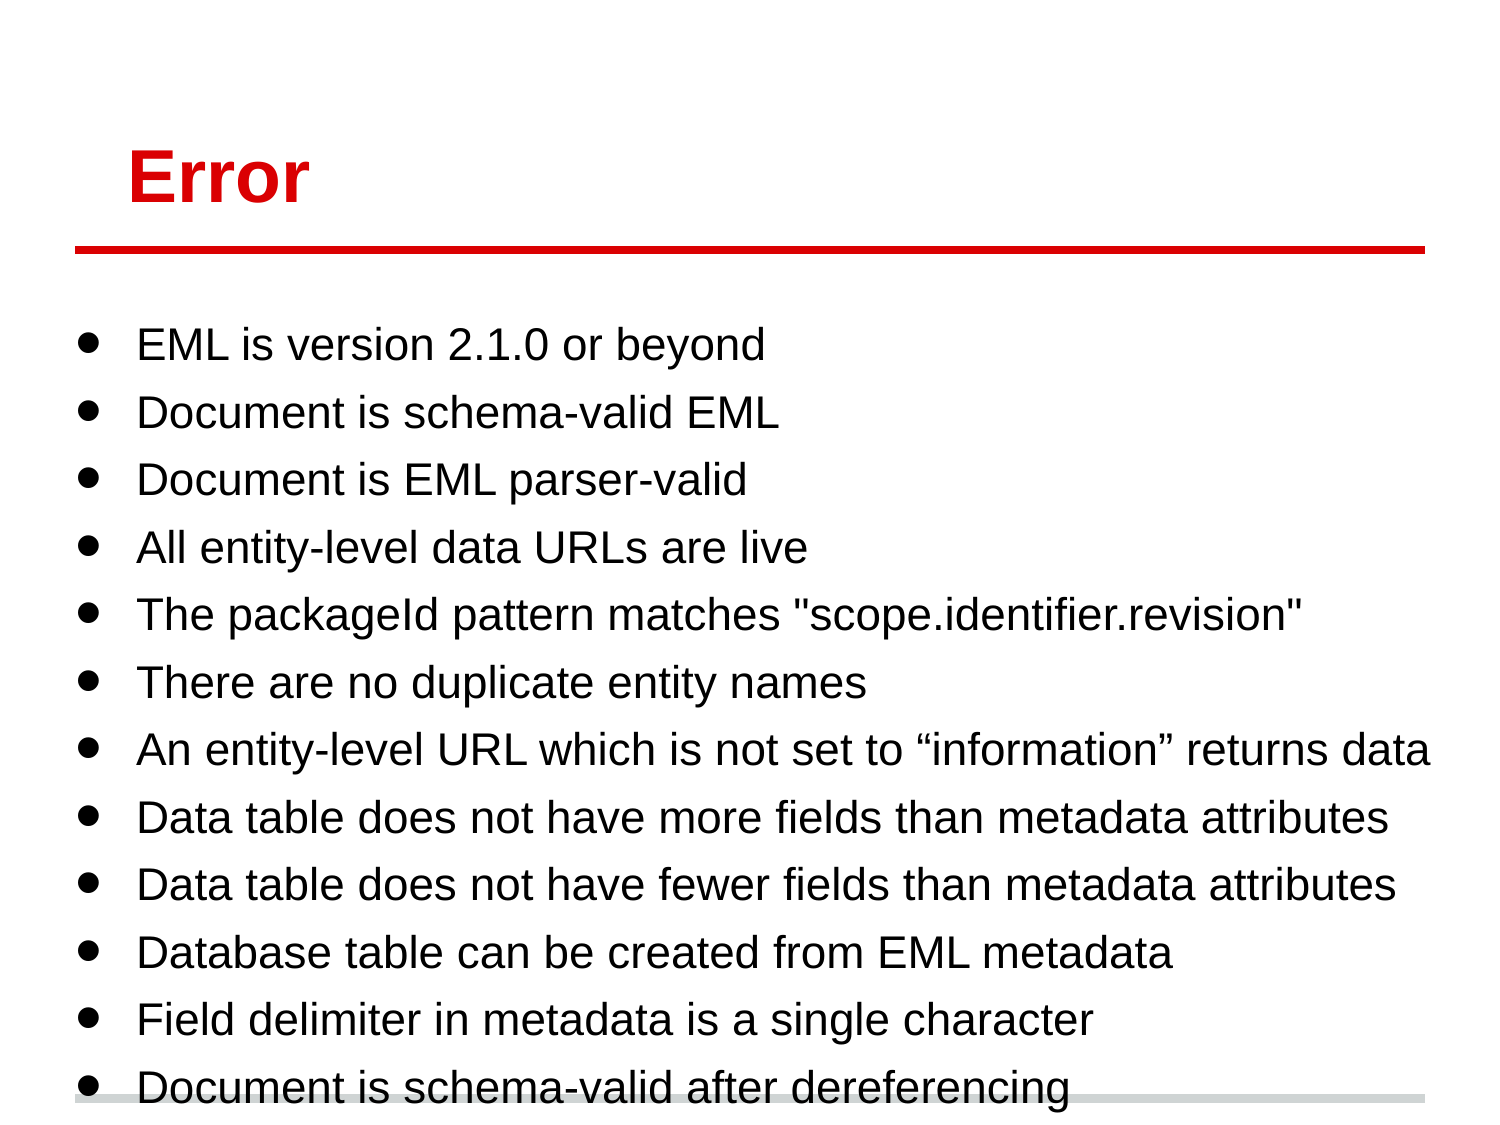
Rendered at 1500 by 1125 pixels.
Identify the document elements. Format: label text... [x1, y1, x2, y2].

title Error [75, 14, 1425, 233]
list EML is version 2.1.0 or beyond Document is schema-valid EML Document is EML parser-valid All entity-level data URLs are live The packageId pattern matches "scope.identifier.revision" There are no duplicate entity names An entity-level URL which is not set to “information” returns data Data table does not have more fields than metadata attributes Data table does not have fewer fields than metadata attributes Database table can be created from EML metadata Field delimiter in metadata is a single character Document is schema-valid after dereferencing enumeratedDomain codes are unique [46, 299, 1473, 1125]
